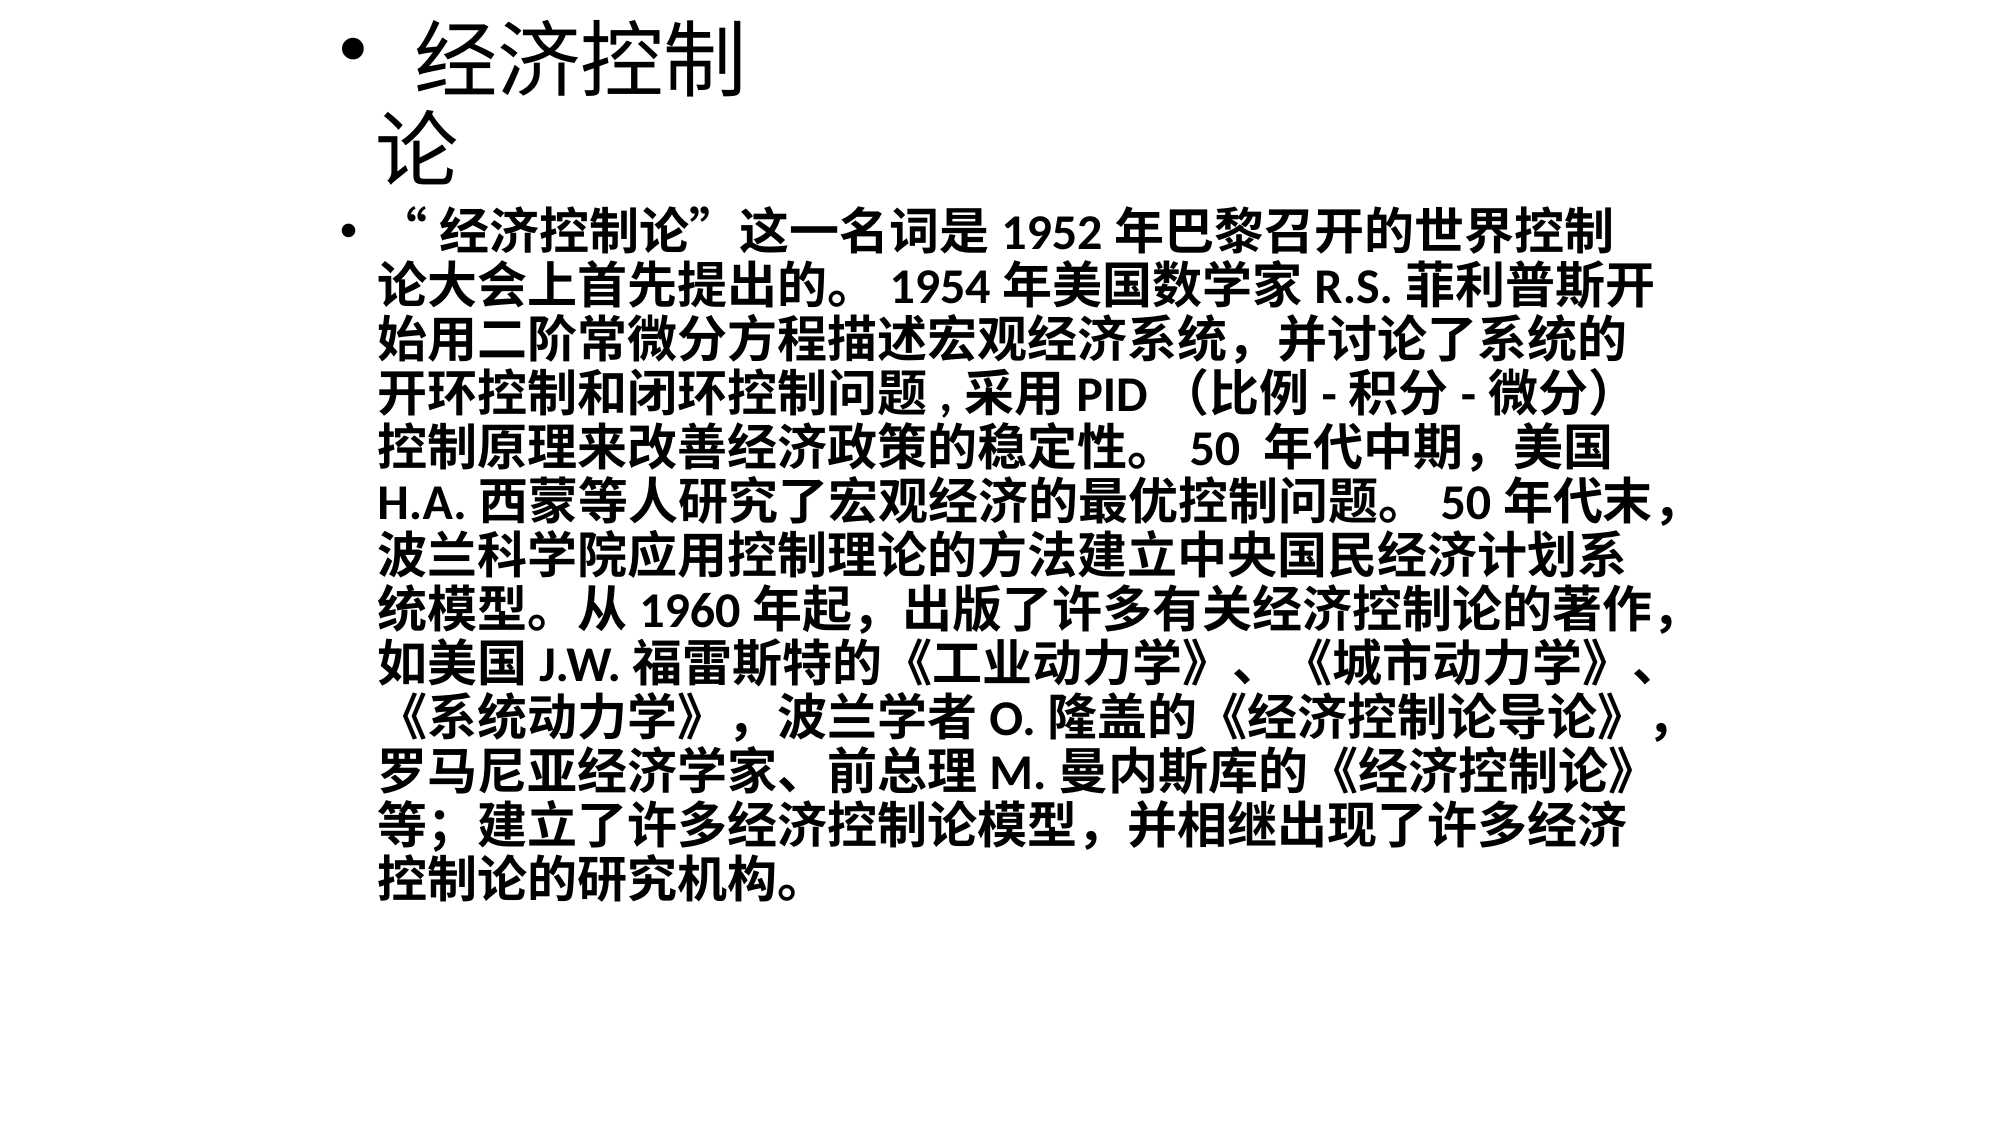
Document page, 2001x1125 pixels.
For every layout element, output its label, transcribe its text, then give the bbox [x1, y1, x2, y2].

title 经济控制论 [324, 45, 835, 173]
list “经济控制论”这一名词是1952年巴黎召开的世界控制论大会上首先提出的。1954年美国数学家R.S.菲利普斯开始用二阶常微分方程描述宏观经济系统，并讨论了系统的开环控制和闭环控制问题,采用PID（比例-积分-微分）控制原理来改善经济政策的稳定性。50 年代中期，美国 H.A.西蒙等人研究了宏观经济的最优控制问题。50年代末，波兰科学院应用控制理论的方法建立中央国民经济计划系统模型。从1960年起，出版了许多有关经济控制论的著作，如美国J.W.福雷斯特的《工业动力学》、《城市动力学》、《系统动力学》，波兰学者O.隆盖的《经济控制论导论》，罗马尼亚经济学家、前总理M.曼内斯库的《经济控制论》等；建立了许多经济控制论模型，并相继出现了许多经济控制论的研究机构。 [324, 199, 1675, 1067]
